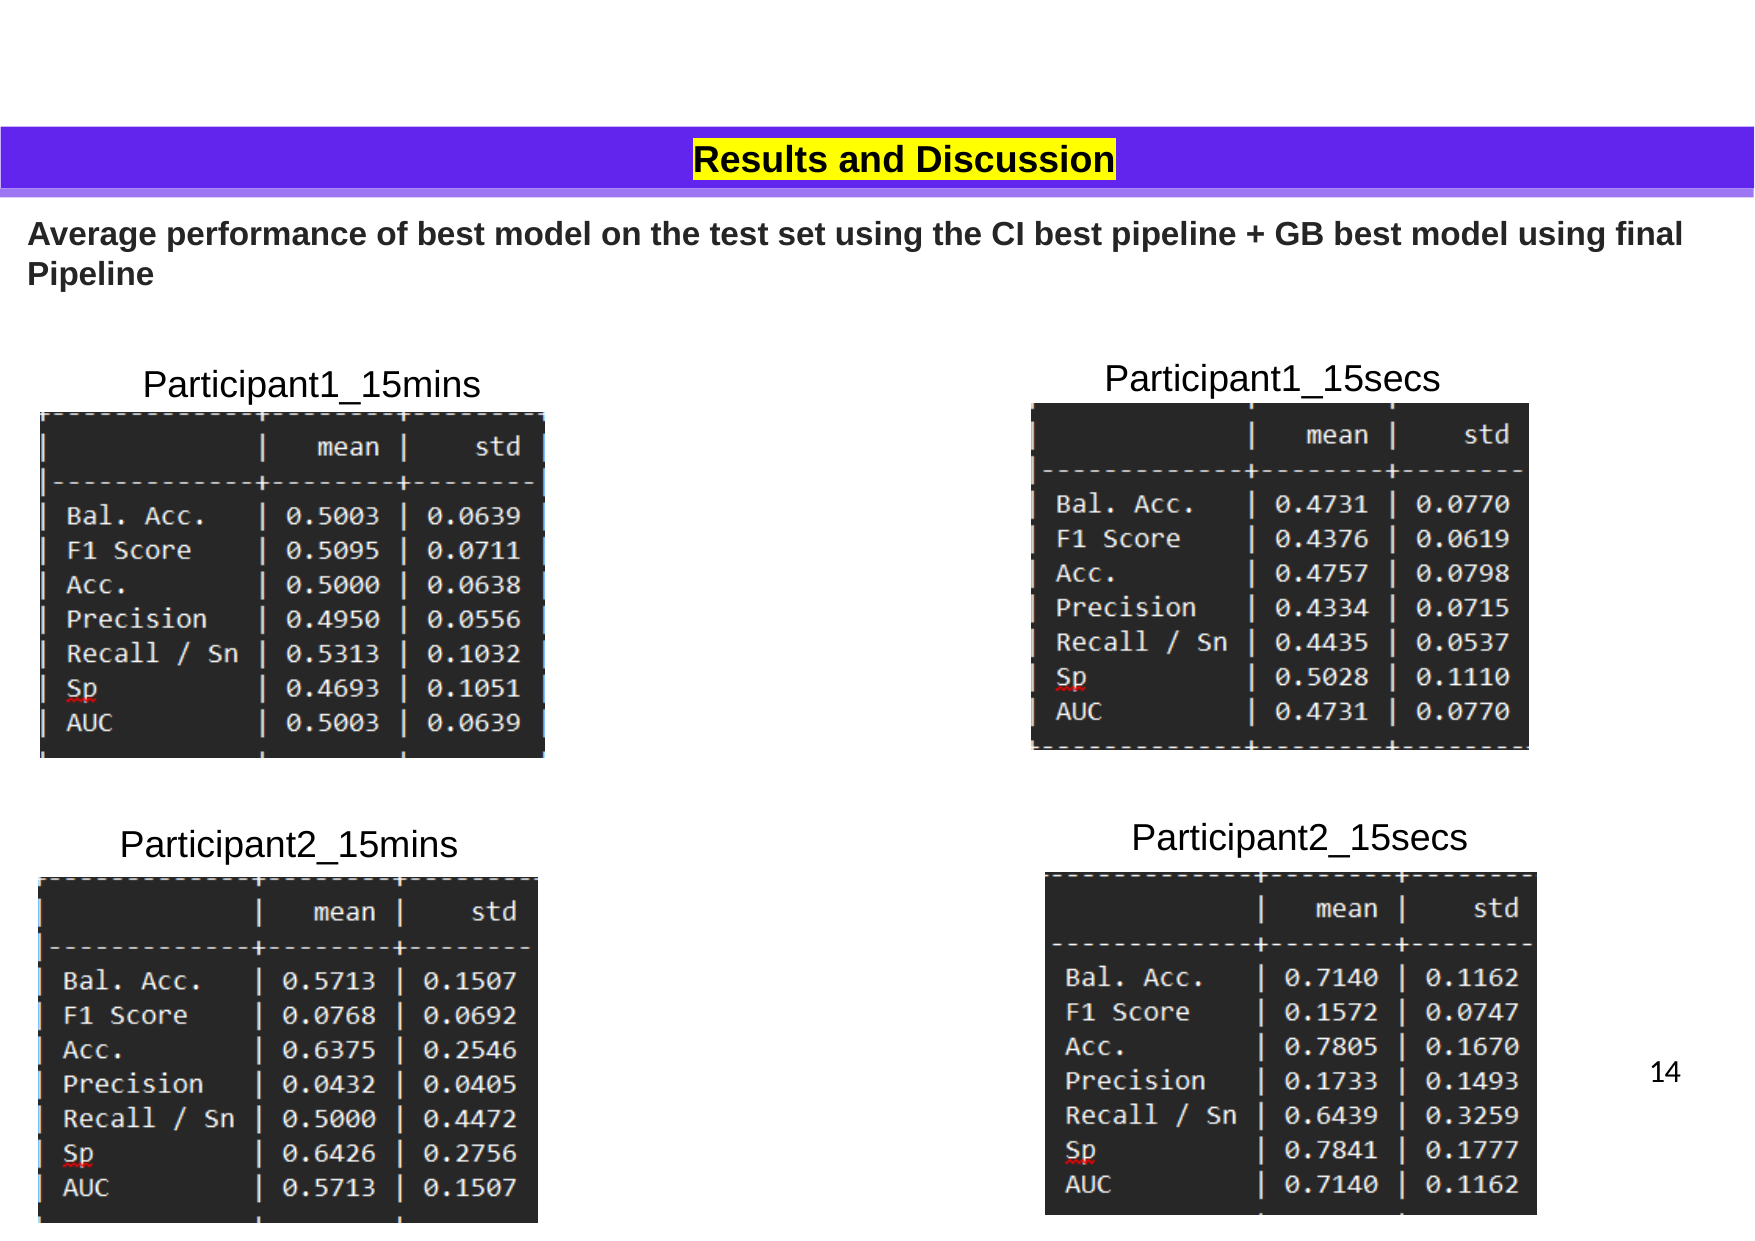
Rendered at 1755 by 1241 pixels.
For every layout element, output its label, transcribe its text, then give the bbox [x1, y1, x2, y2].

text_box Results and Discussion [678, 127, 1556, 187]
text_box Participant2_15mins [104, 813, 1170, 873]
picture [1030, 403, 1529, 750]
text_box Participant2_15secs [1116, 805, 1505, 866]
text_box Participant1_15mins [127, 352, 1005, 413]
picture [40, 411, 545, 758]
picture [38, 876, 538, 1223]
slide_number 14 [1636, 1055, 1691, 1241]
title Average performance of best model on the test set using the CI best pipeline + GB best model using final Pipeline [27, 211, 1755, 293]
text_box Participant1_15secs [1089, 346, 1755, 406]
picture [1045, 872, 1537, 1216]
